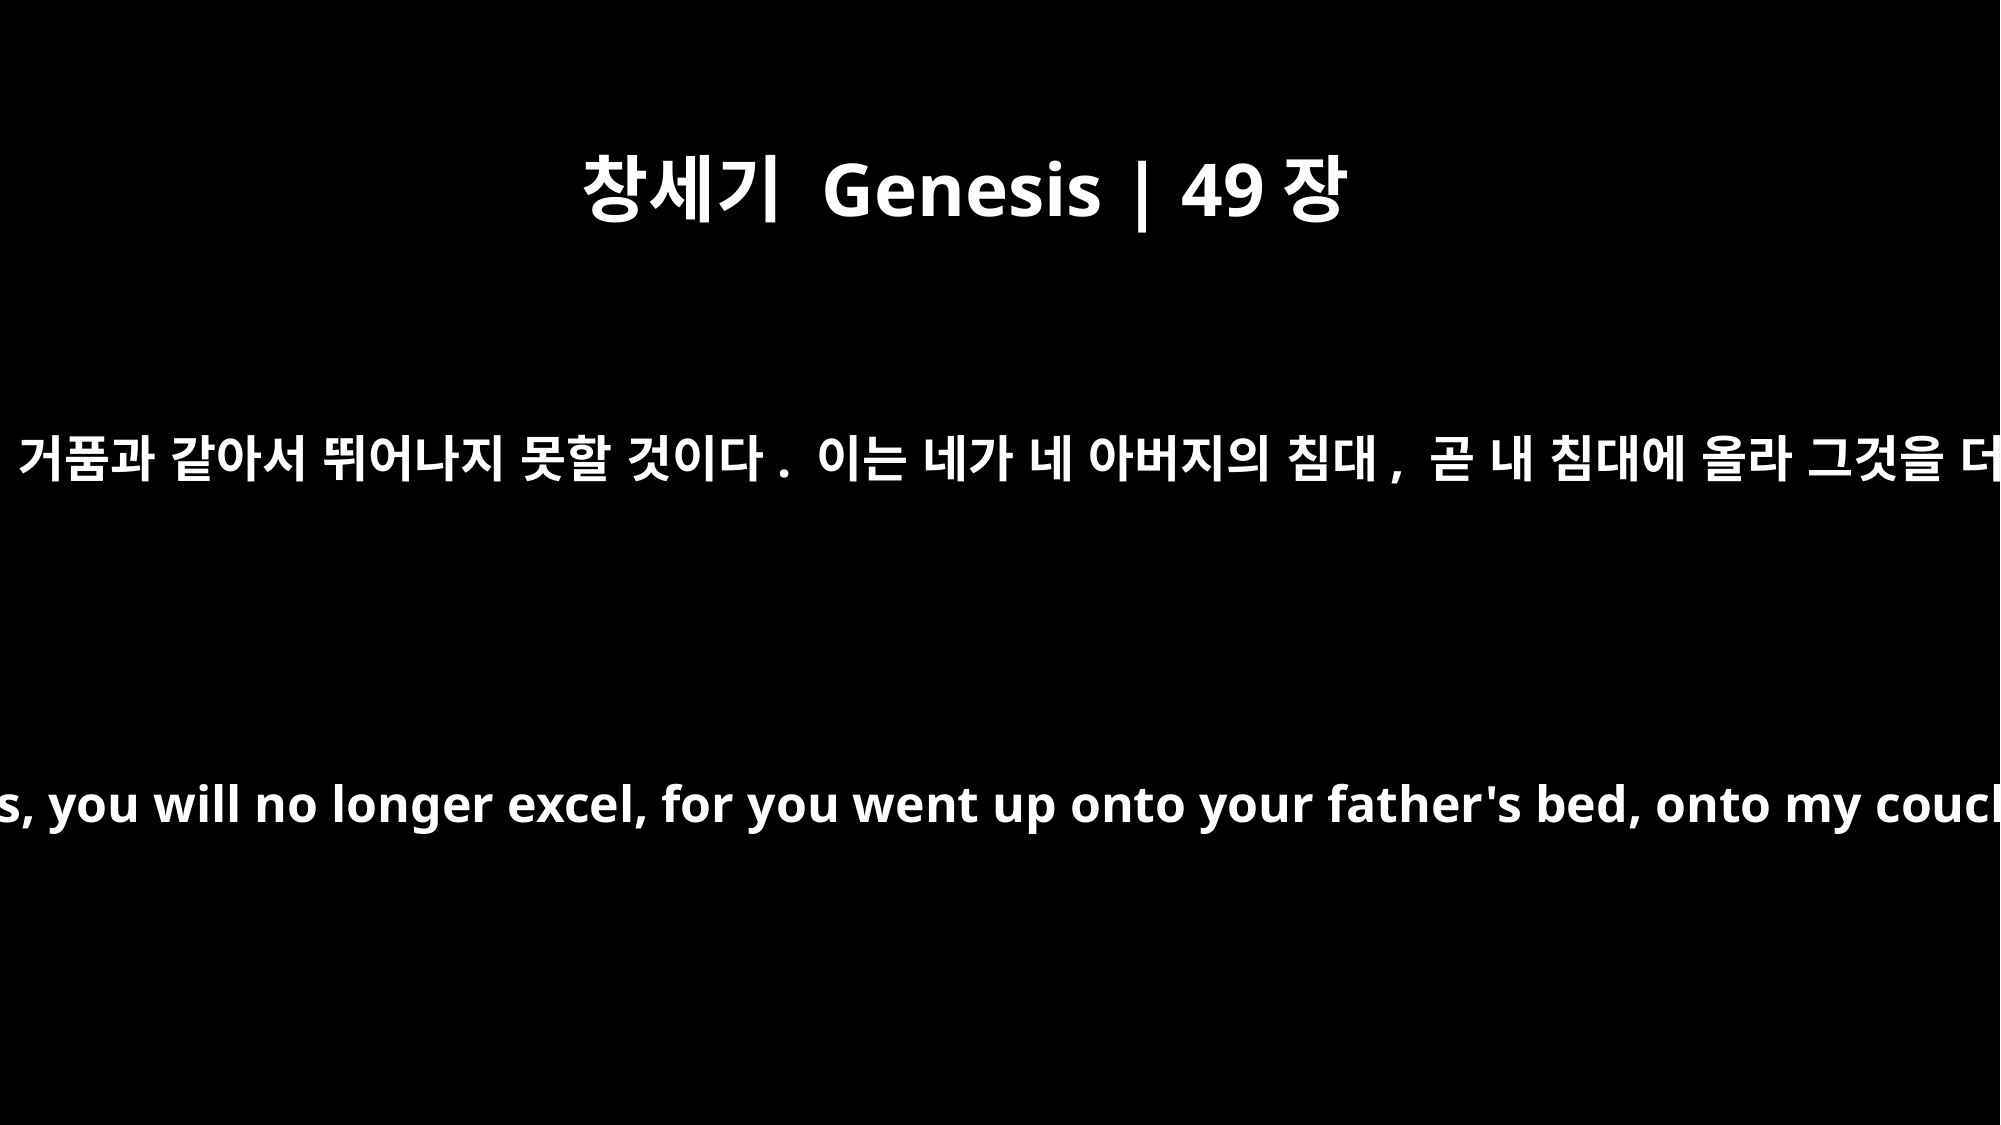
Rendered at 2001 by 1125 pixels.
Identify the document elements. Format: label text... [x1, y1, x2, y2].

text_box 4 그러나 네가 끓는 물의 거품과 같아서 뛰어나지 못할 것이다. 이는 네가 네 아버지의 침대, 곧 내 침대에 올라 그것을 더럽혔기 때문이다. [0, 359, 2000, 495]
text_box 창세기 Genesis | 49장 [566, 136, 1365, 239]
text_box Turbulent as the waters, you will no longer excel, for you went up onto your father's bed, onto my couch and defiled it. [0, 764, 2000, 840]
